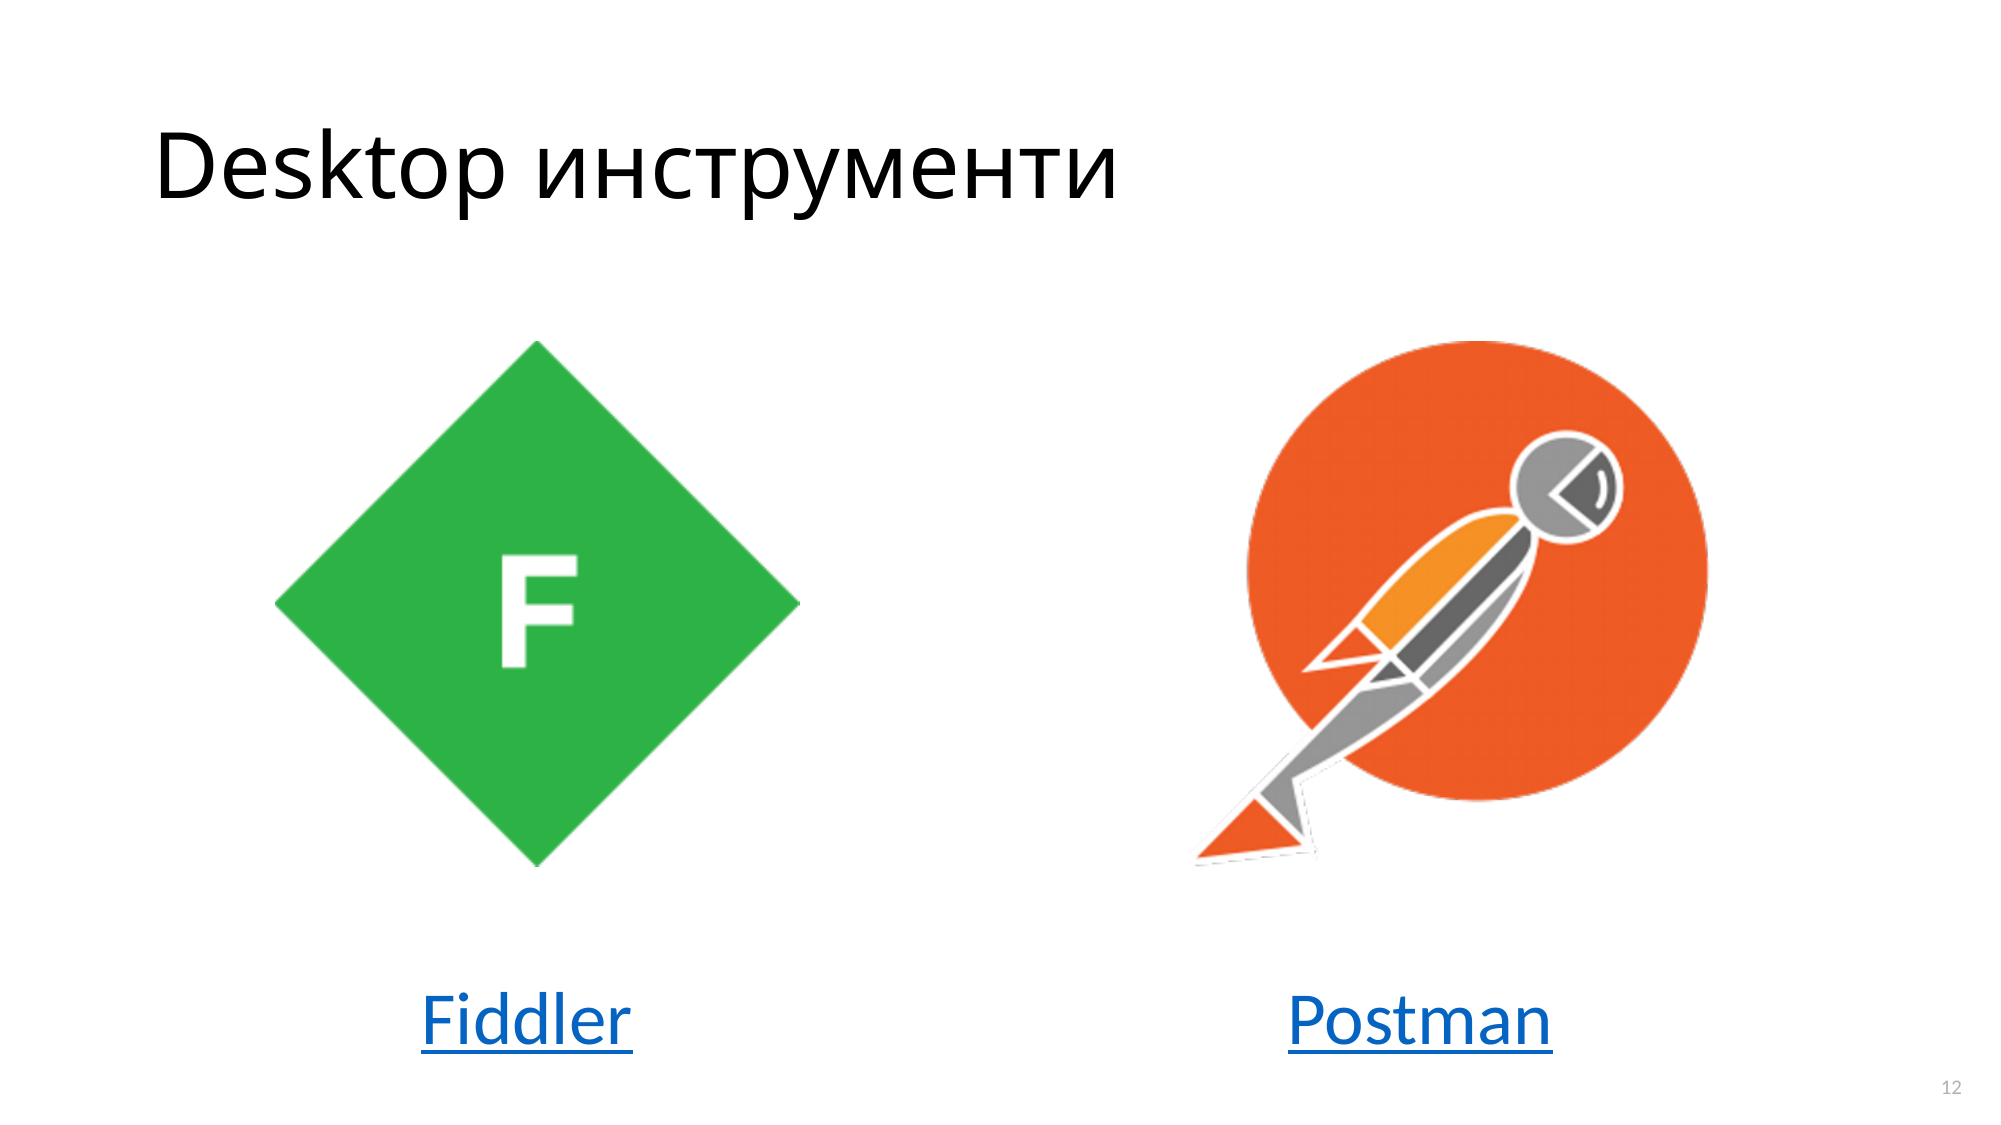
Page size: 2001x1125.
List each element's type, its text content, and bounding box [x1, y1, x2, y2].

text_box Postman [1272, 962, 1569, 1068]
text_box Fiddler [74, 962, 980, 1068]
picture [1187, 341, 1713, 867]
picture [274, 341, 800, 867]
slide_number 12 [1897, 1070, 1968, 1103]
title Desktop инструменти [137, 59, 1863, 278]
